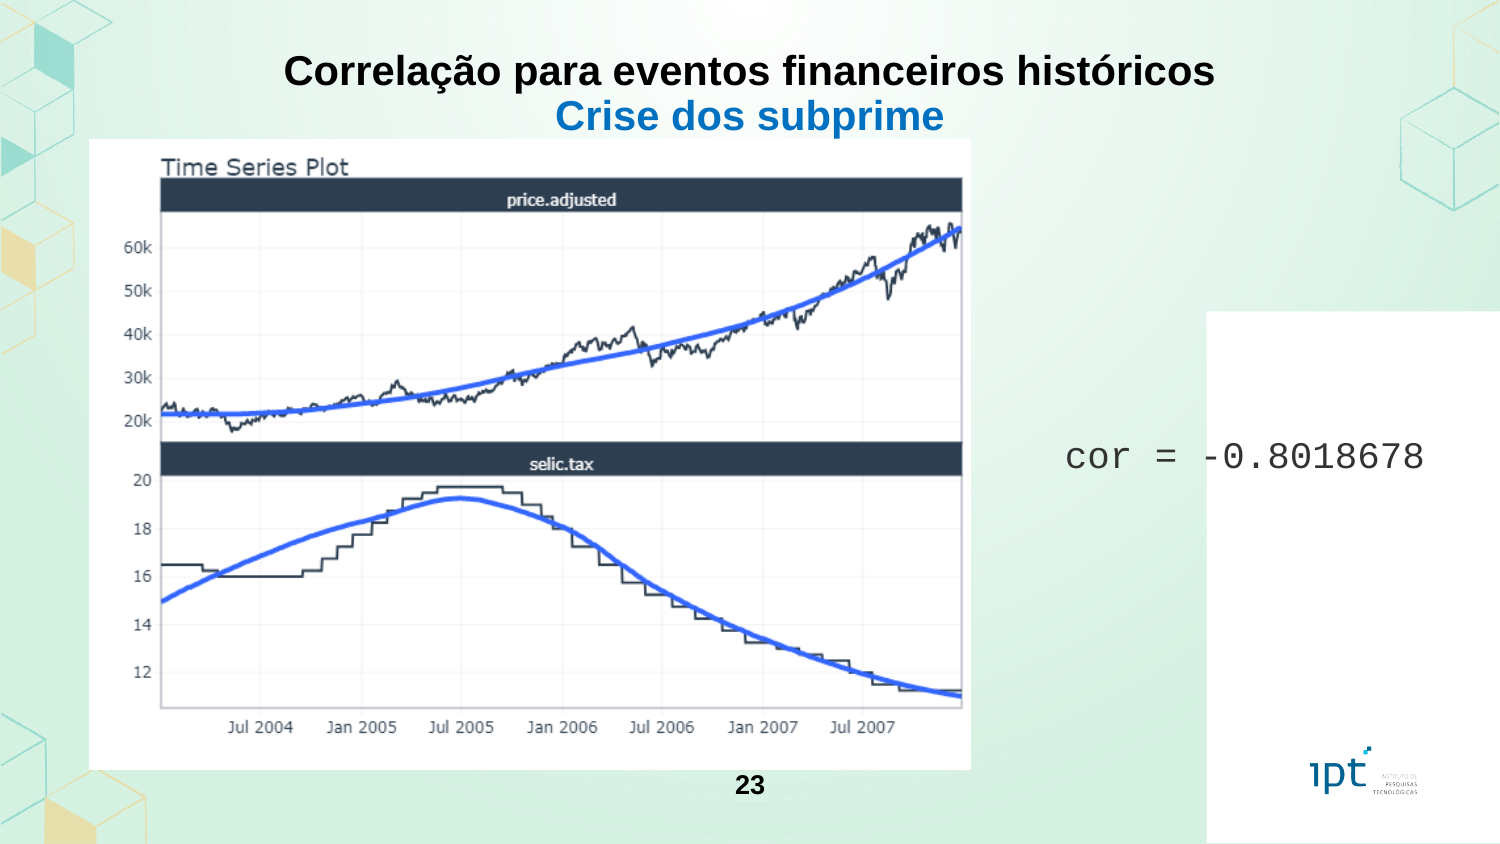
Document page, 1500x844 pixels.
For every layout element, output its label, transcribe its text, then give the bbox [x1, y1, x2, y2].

picture [88, 139, 971, 770]
slide_number 23 [705, 778, 795, 844]
picture [1296, 733, 1433, 815]
text_box cor = -0.8018678 [1049, 424, 1446, 484]
title Correlação para eventos financeiros históricos Crise dos subprime [203, 74, 1297, 140]
